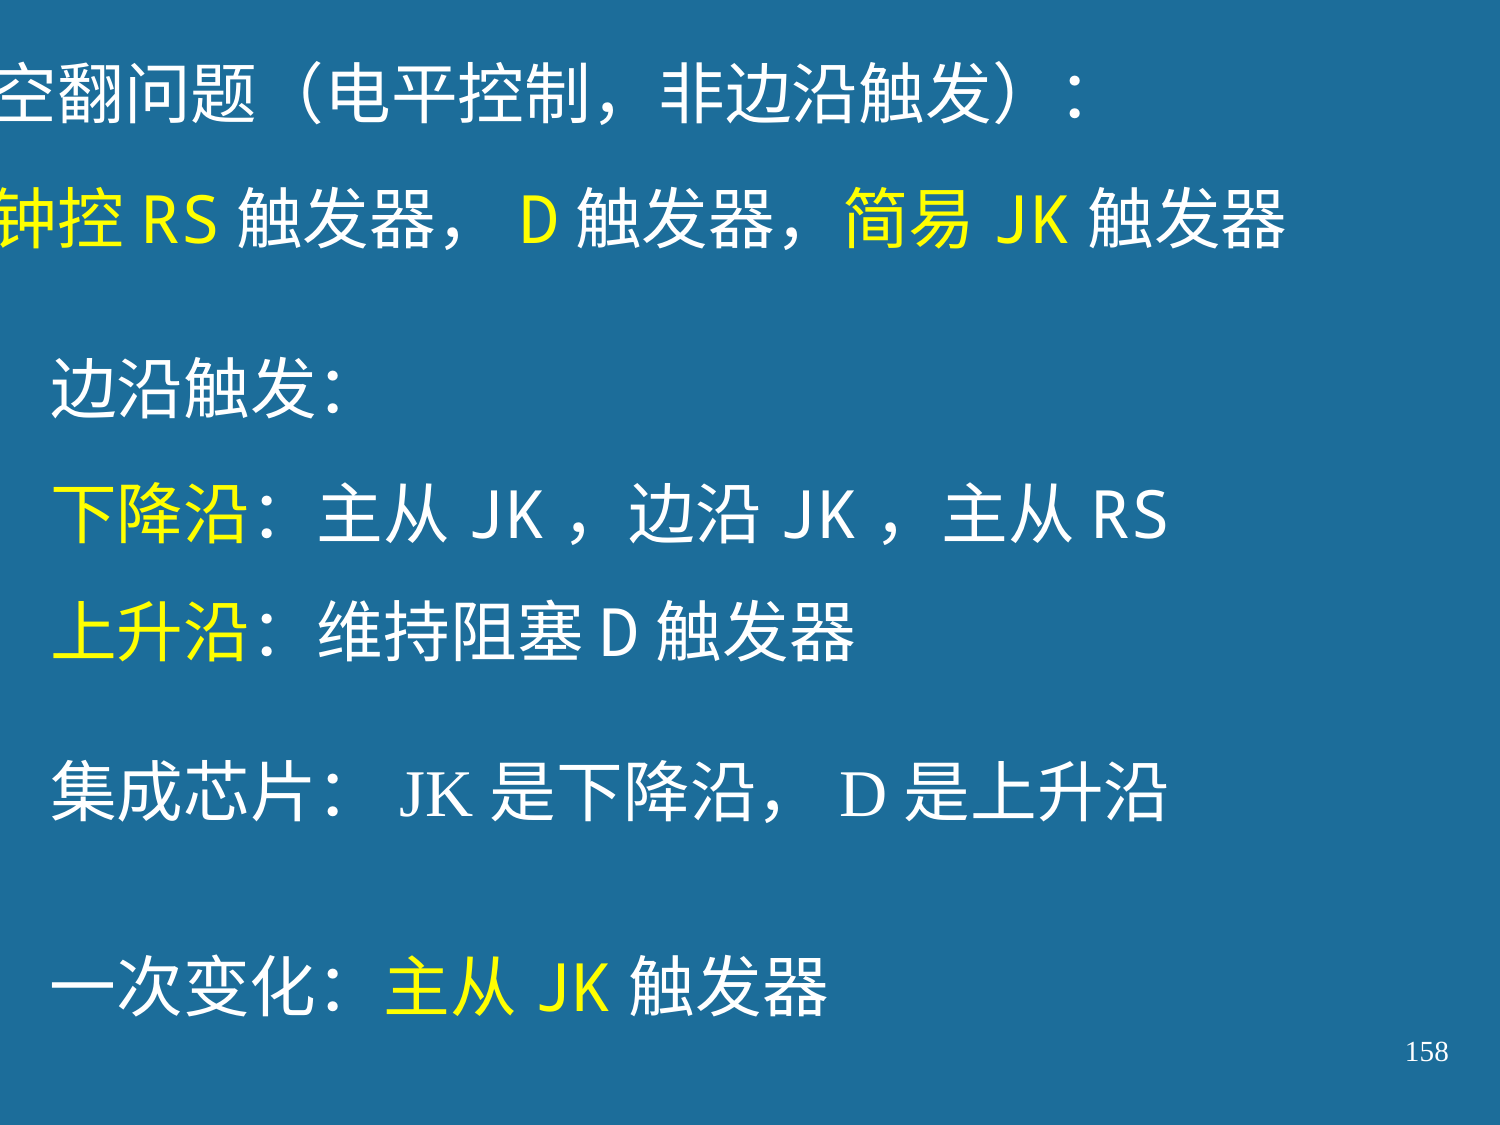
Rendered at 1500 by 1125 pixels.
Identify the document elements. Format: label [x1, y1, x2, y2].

text_box [0, 44, 1303, 265]
slide_number [1151, 1025, 1465, 1100]
text_box [35, 339, 1500, 917]
text_box [35, 937, 1325, 1033]
